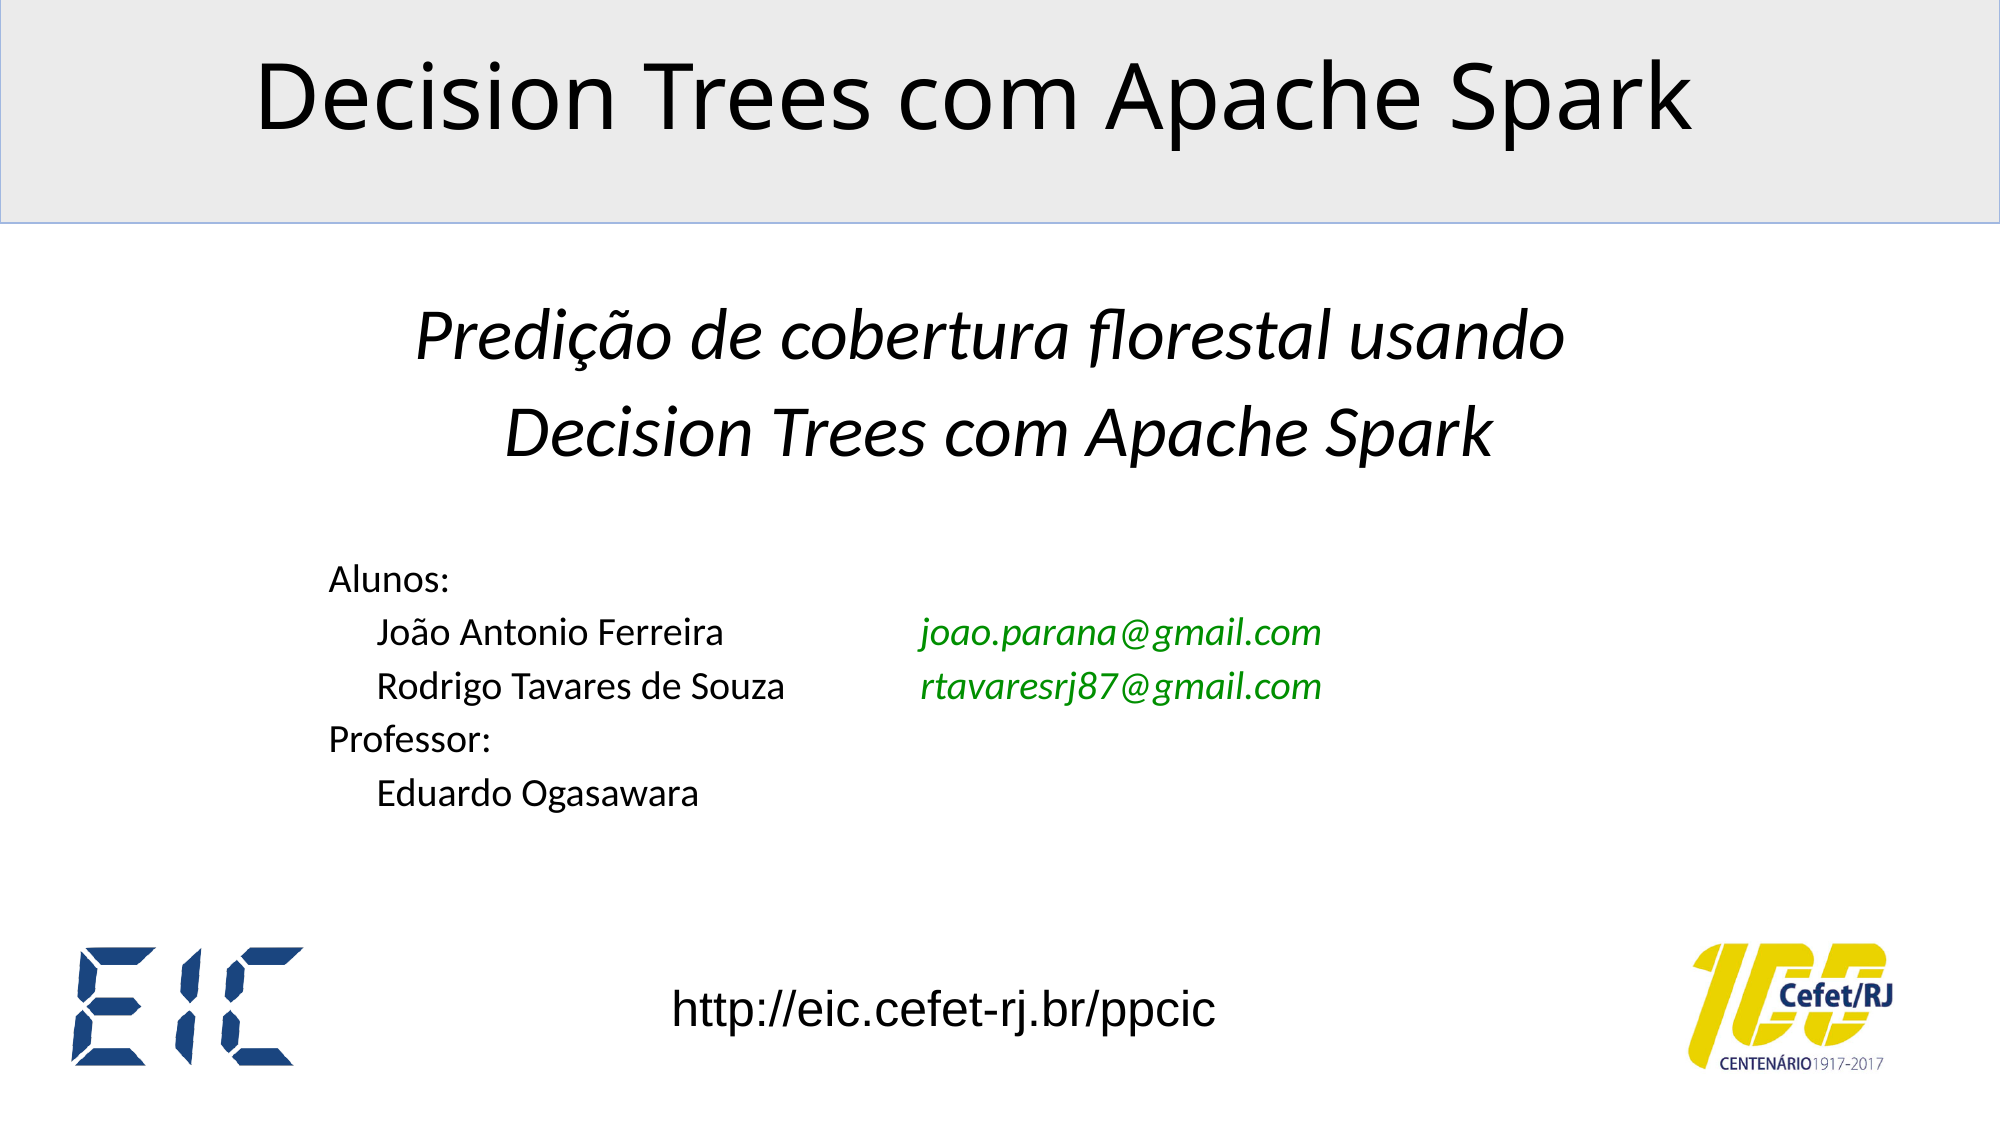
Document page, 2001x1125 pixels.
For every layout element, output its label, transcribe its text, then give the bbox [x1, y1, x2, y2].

text_box http://eic.cefet-rj.br/ppcic [663, 969, 1225, 1044]
picture [67, 943, 307, 1071]
title Decision Trees com Apache Spark [245, 0, 1972, 209]
picture [1673, 932, 1913, 1082]
text_box Predição de cobertura florestal usando Decision Trees com Apache Spark [102, 288, 1898, 487]
text_box [0, 0, 2000, 223]
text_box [322, 551, 1678, 821]
